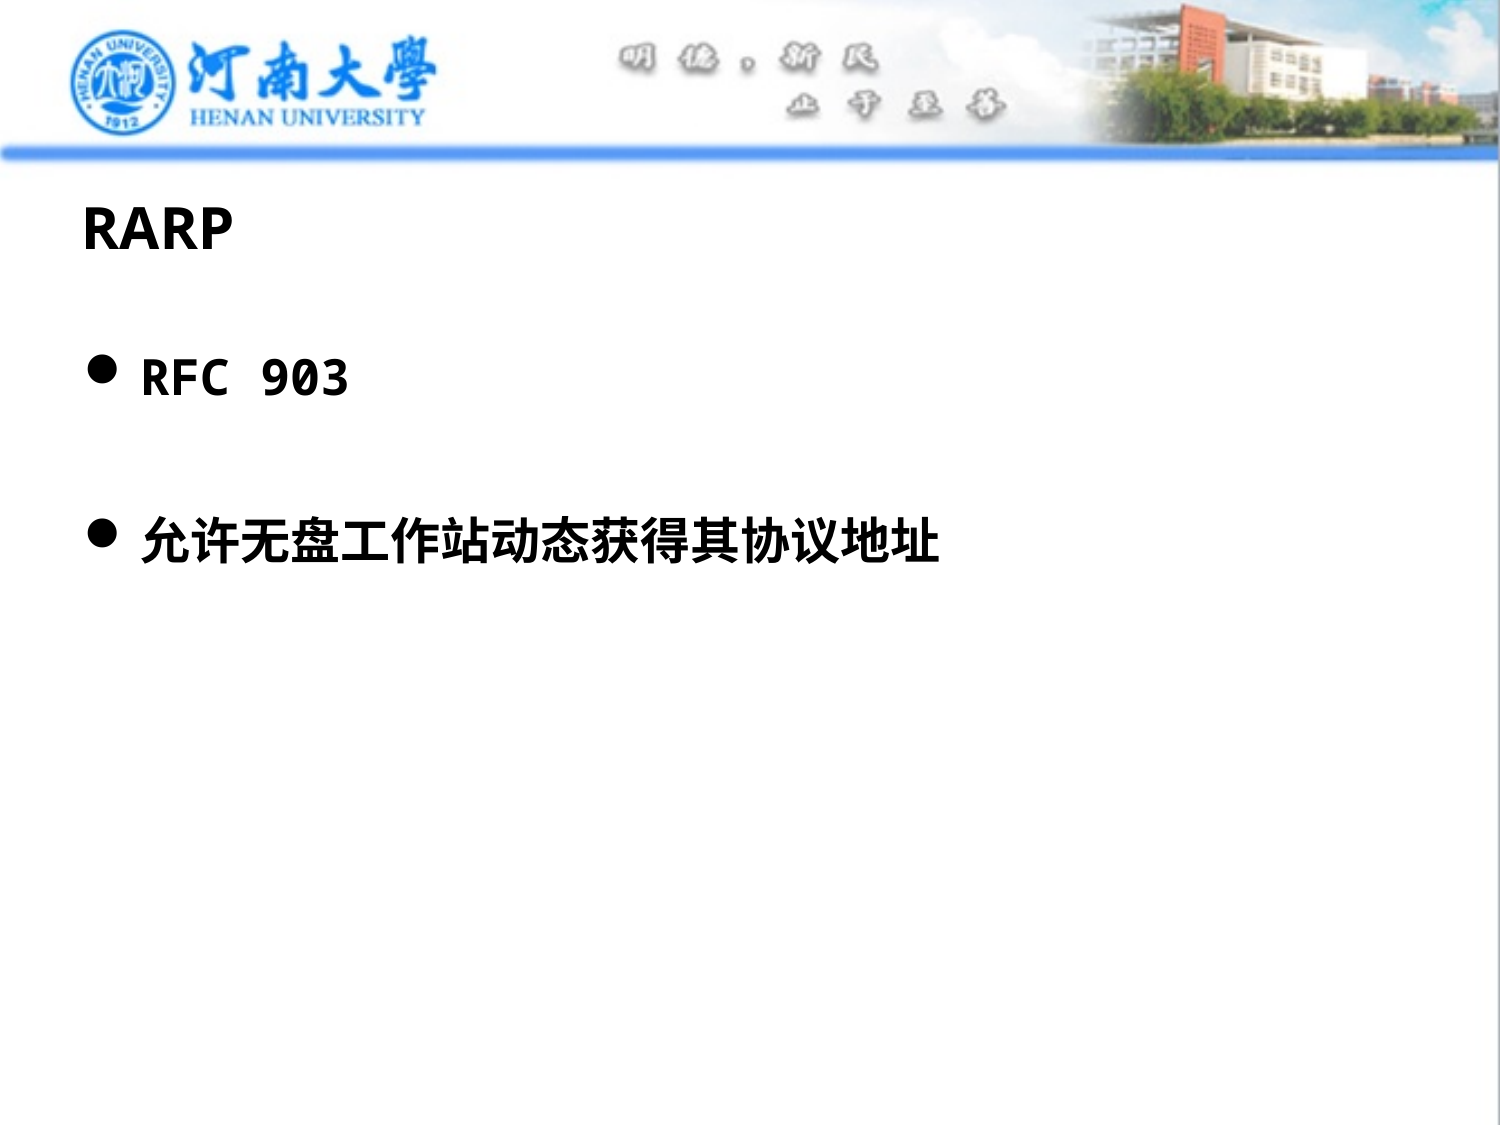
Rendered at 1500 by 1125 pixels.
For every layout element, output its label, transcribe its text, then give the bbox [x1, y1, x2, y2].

picture [0, 0, 1500, 1125]
list RFC 903 允许无盘工作站动态获得其协议地址 [68, 326, 1419, 959]
title RARP [65, 172, 1357, 280]
